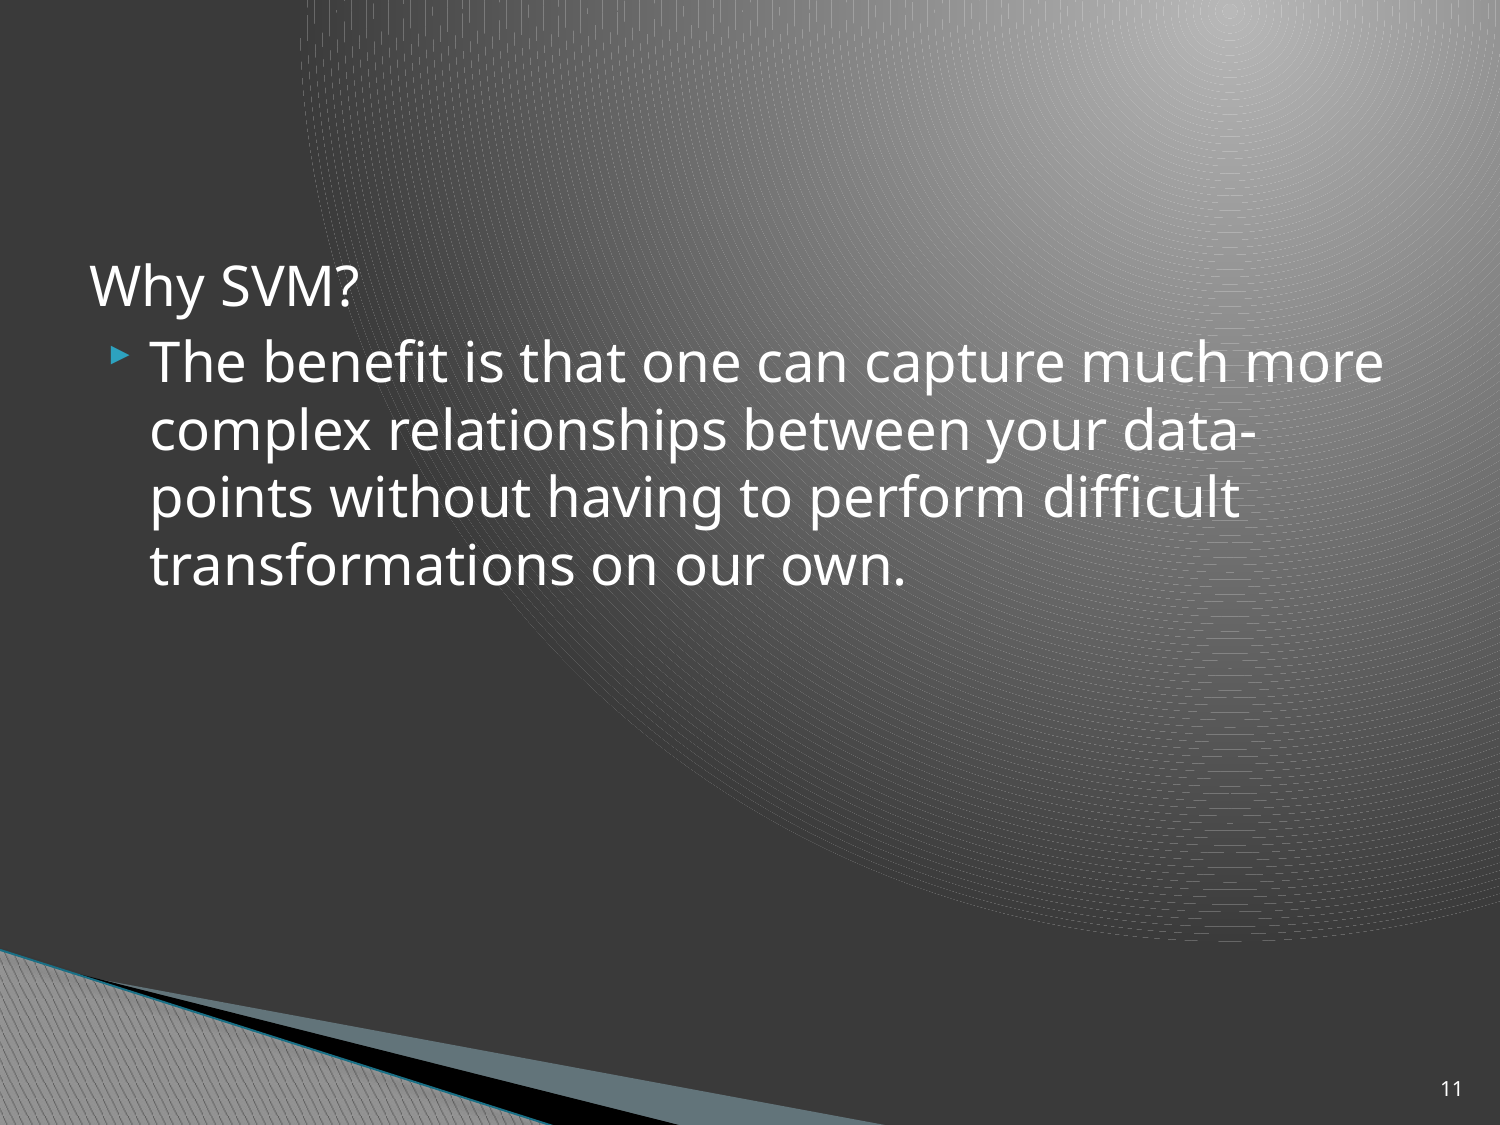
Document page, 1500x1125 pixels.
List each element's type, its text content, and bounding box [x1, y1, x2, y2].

slide_number 11 [1418, 1051, 1479, 1112]
list Why SVM? The benefit is that one can capture much more complex relationships between your data-points without having to perform difficult transformations on our own. [75, 243, 1425, 986]
